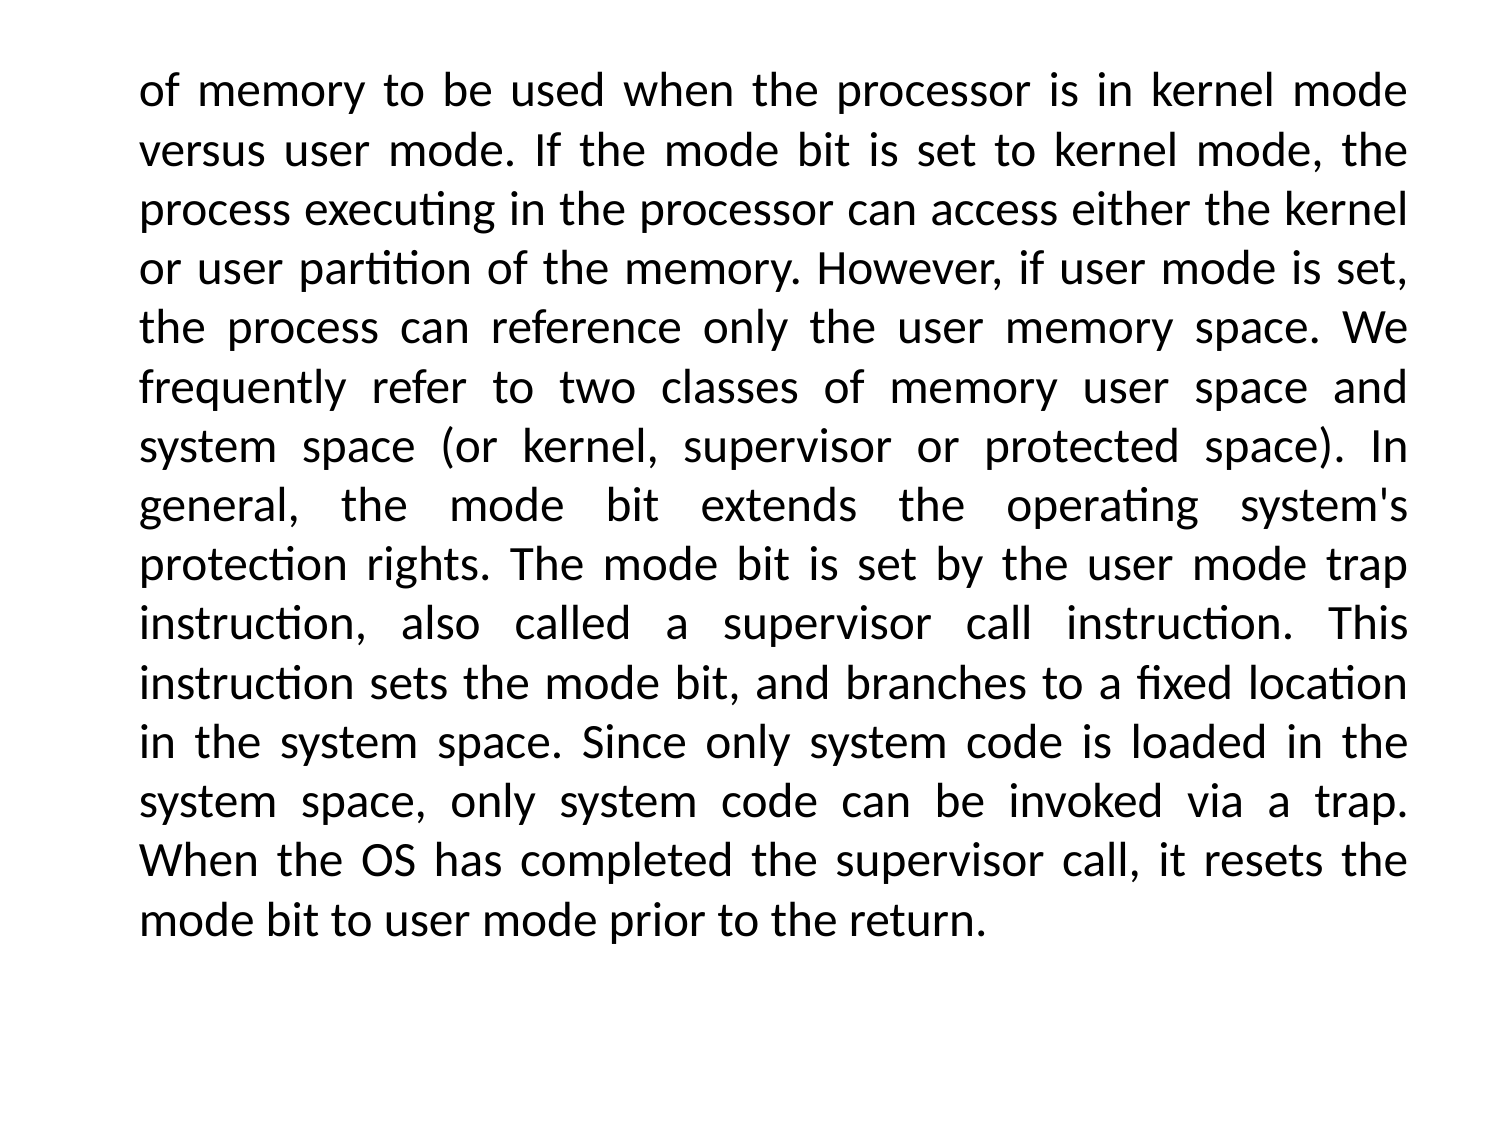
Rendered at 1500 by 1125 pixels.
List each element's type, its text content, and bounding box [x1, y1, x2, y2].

list of memory to be used when the processor is in kernel mode versus user mode. If the mode bit is set to kernel mode, the process executing in the processor can access either the kernel or user partition of the memory. However, if user mode is set, the process can reference only the user memory space. We frequently refer to two classes of memory user space and system space (or kernel, supervisor or protected space). In general, the mode bit extends the operating system's protection rights. The mode bit is set by the user mode trap instruction, also called a supervisor call instruction. This instruction sets the mode bit, and branches to a fixed location in the system space. Since only system code is loaded in the system space, only system code can be invoked via a trap. When the OS has completed the supervisor call, it resets the mode bit to user mode prior to the return. [75, 50, 1425, 1005]
